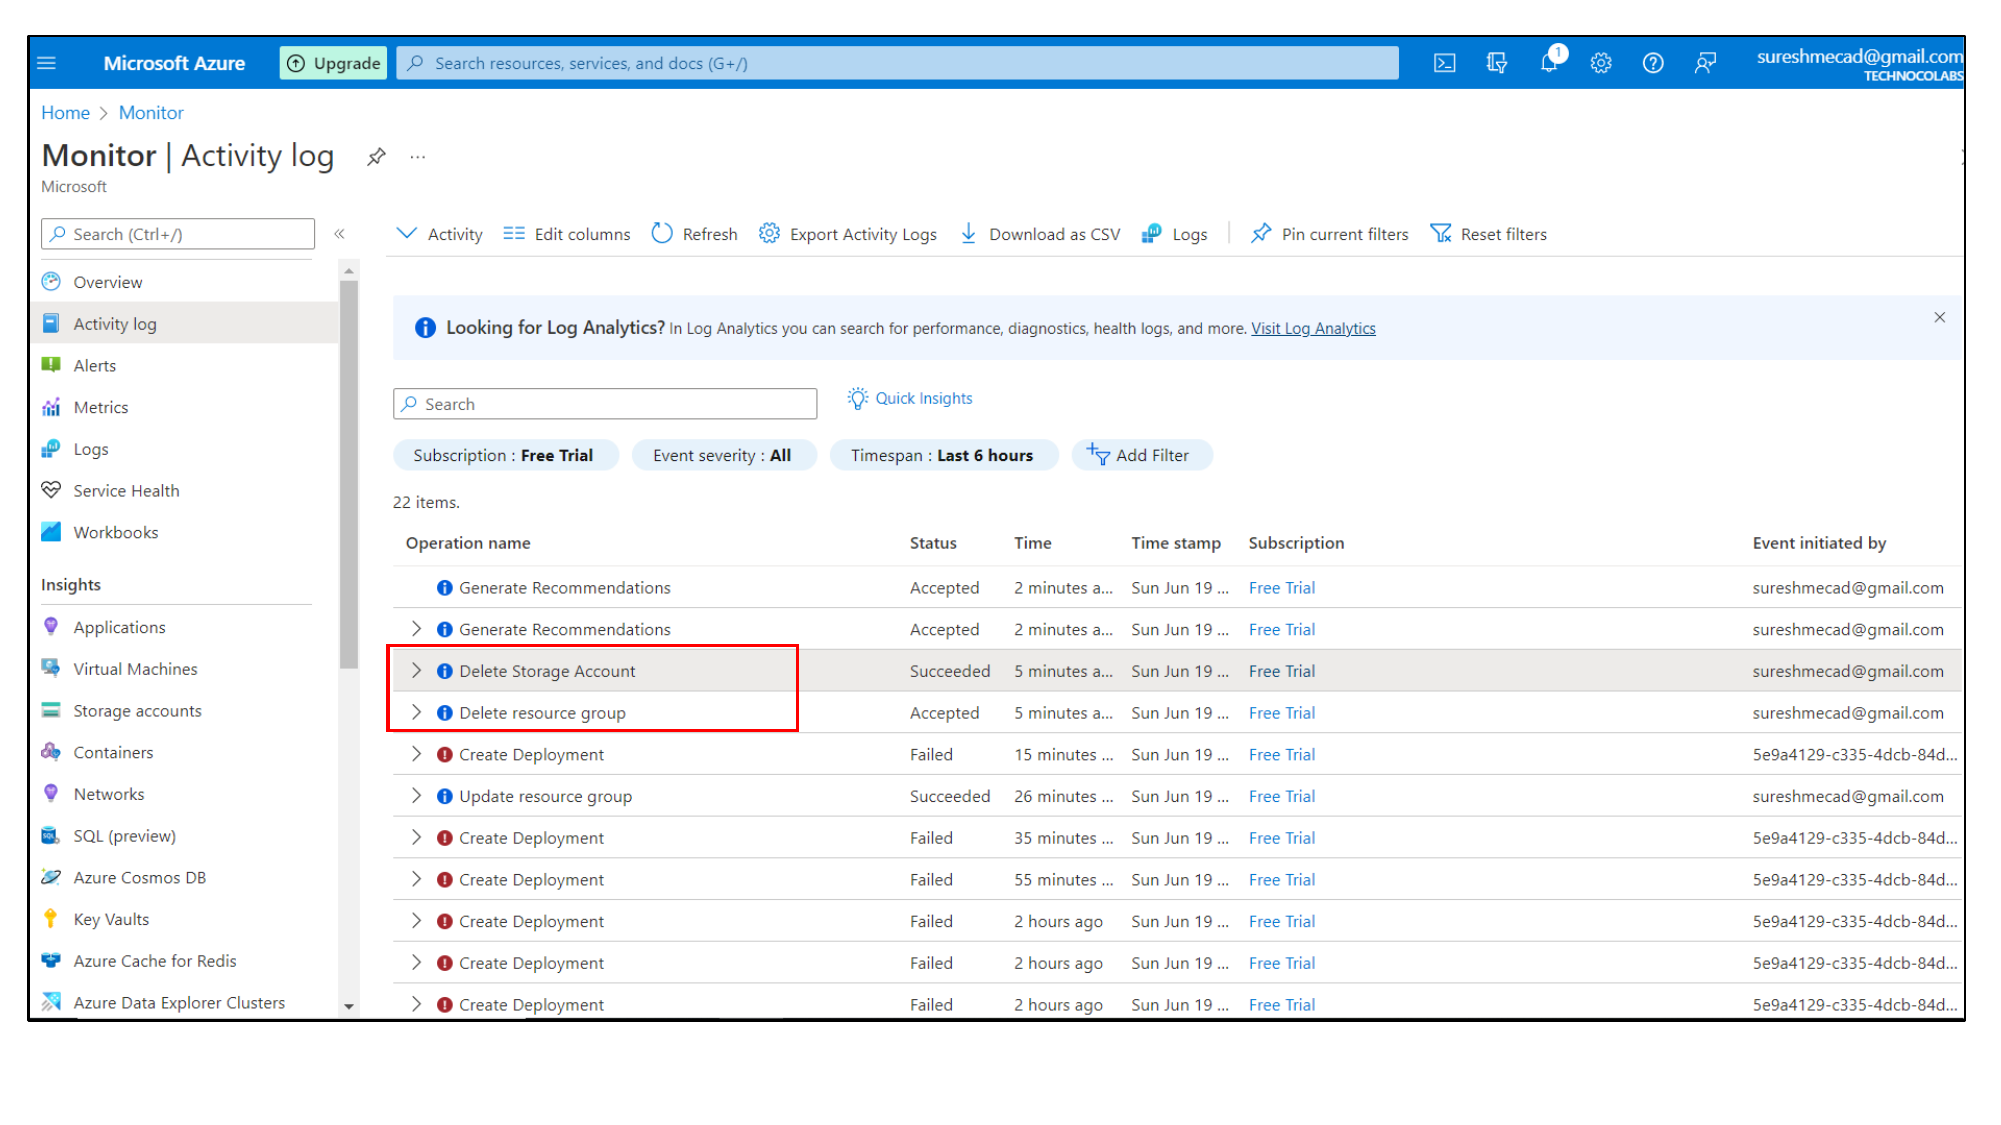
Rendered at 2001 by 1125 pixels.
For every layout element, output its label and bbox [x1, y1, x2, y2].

picture [29, 37, 1964, 1019]
